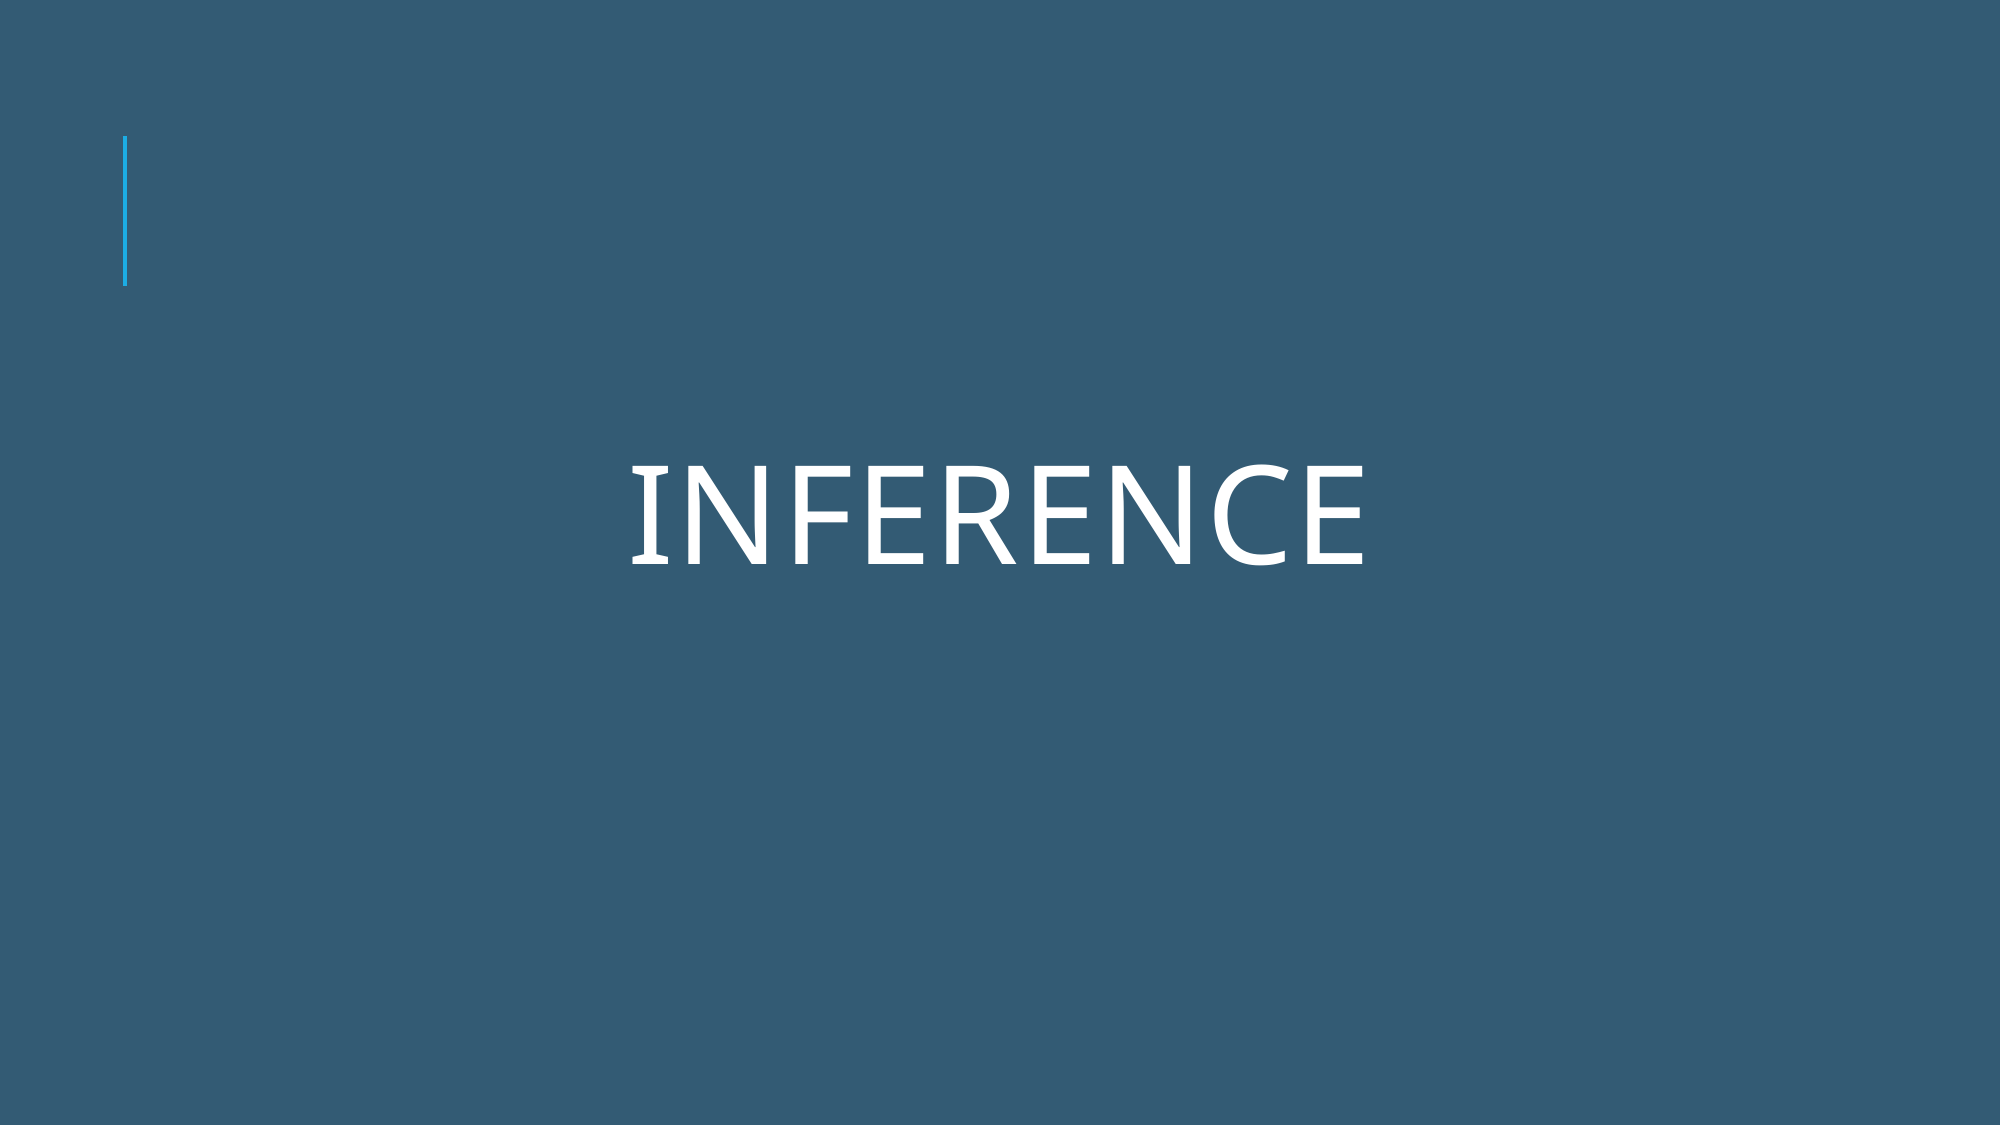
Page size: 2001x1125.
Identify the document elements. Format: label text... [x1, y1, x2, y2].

title INFERENCE [202, 402, 1798, 649]
